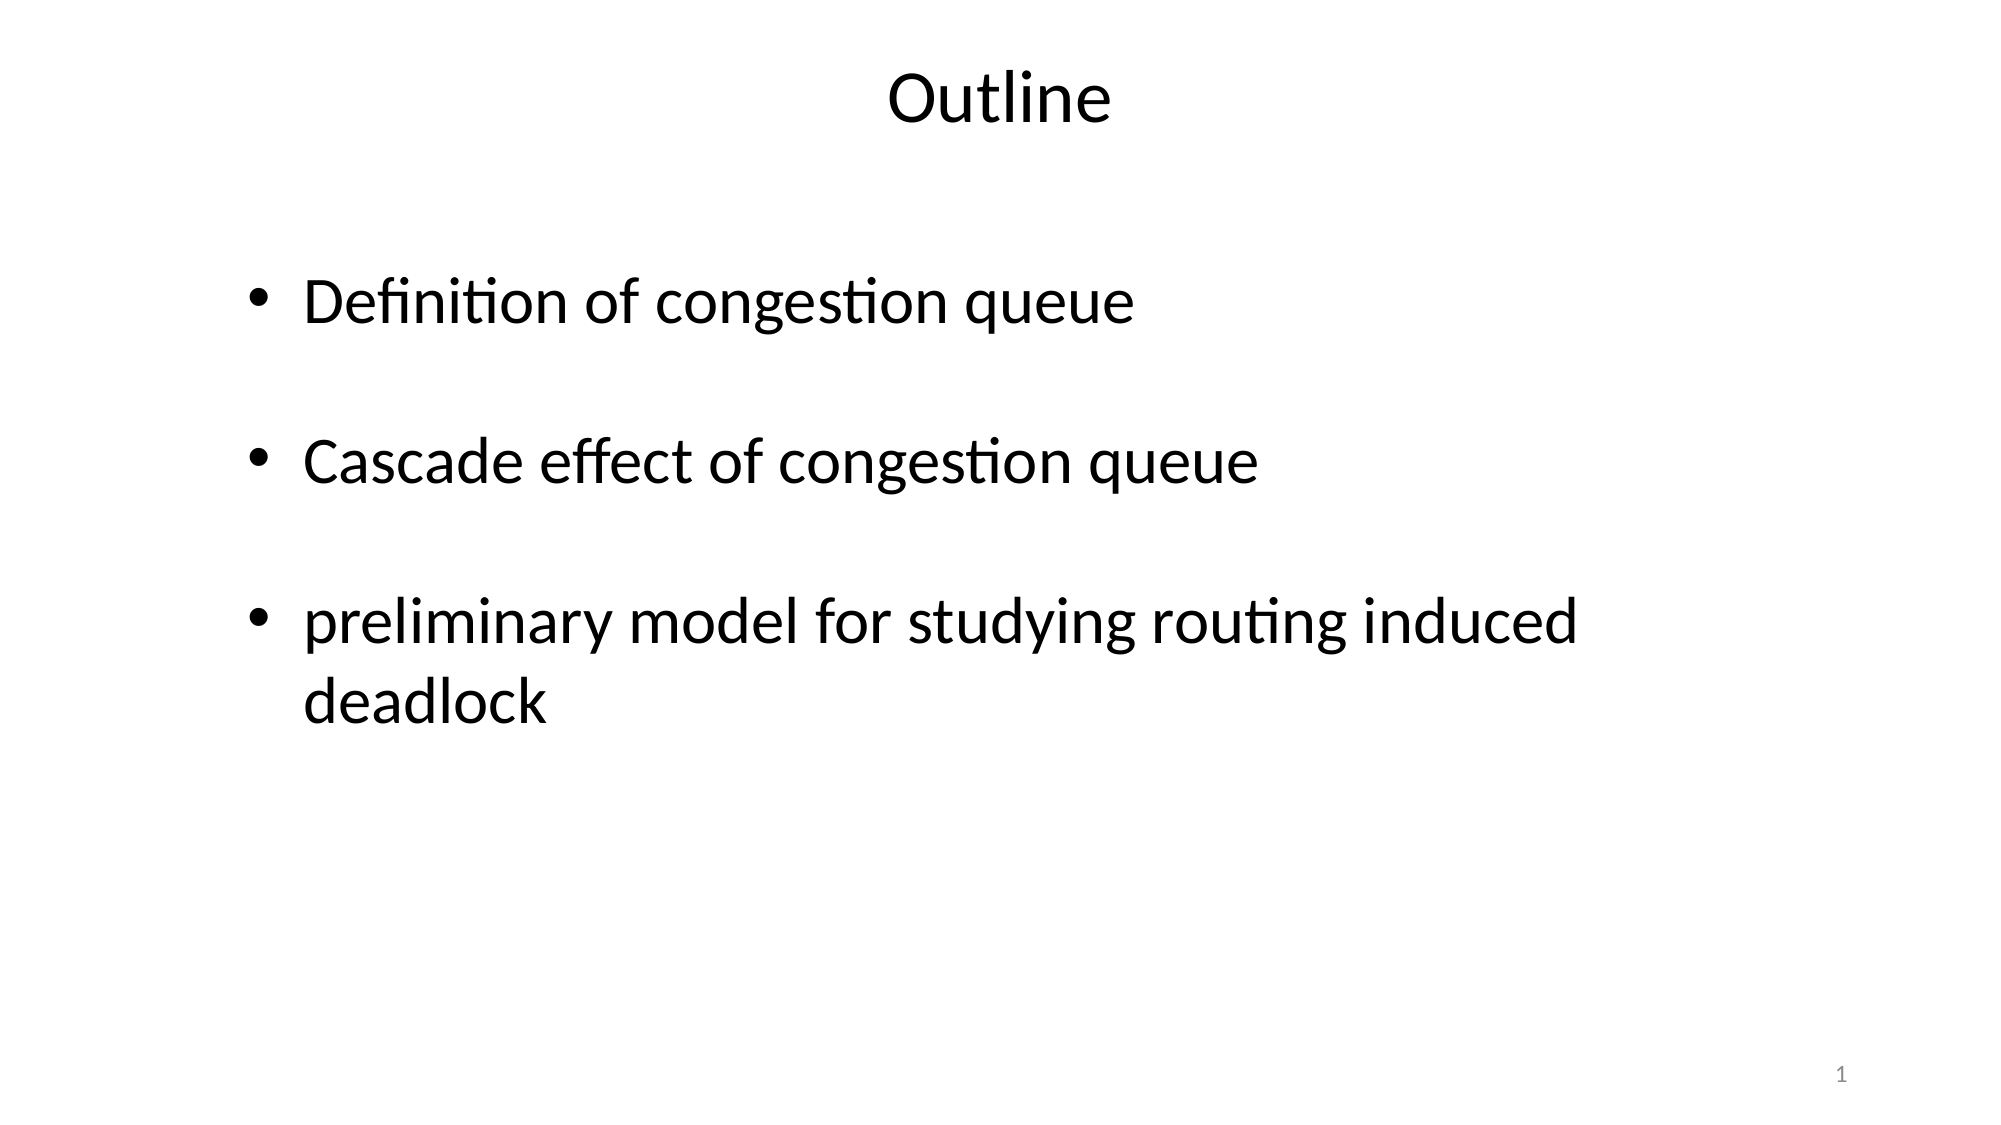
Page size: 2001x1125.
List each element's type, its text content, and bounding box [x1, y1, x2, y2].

slide_number 1 [1412, 1042, 1863, 1103]
text_box Outline [257, 39, 1743, 145]
text_box Definition of congestion queue Cascade effect of congestion queue preliminary model for studying routing induced deadlock [232, 249, 1768, 744]
